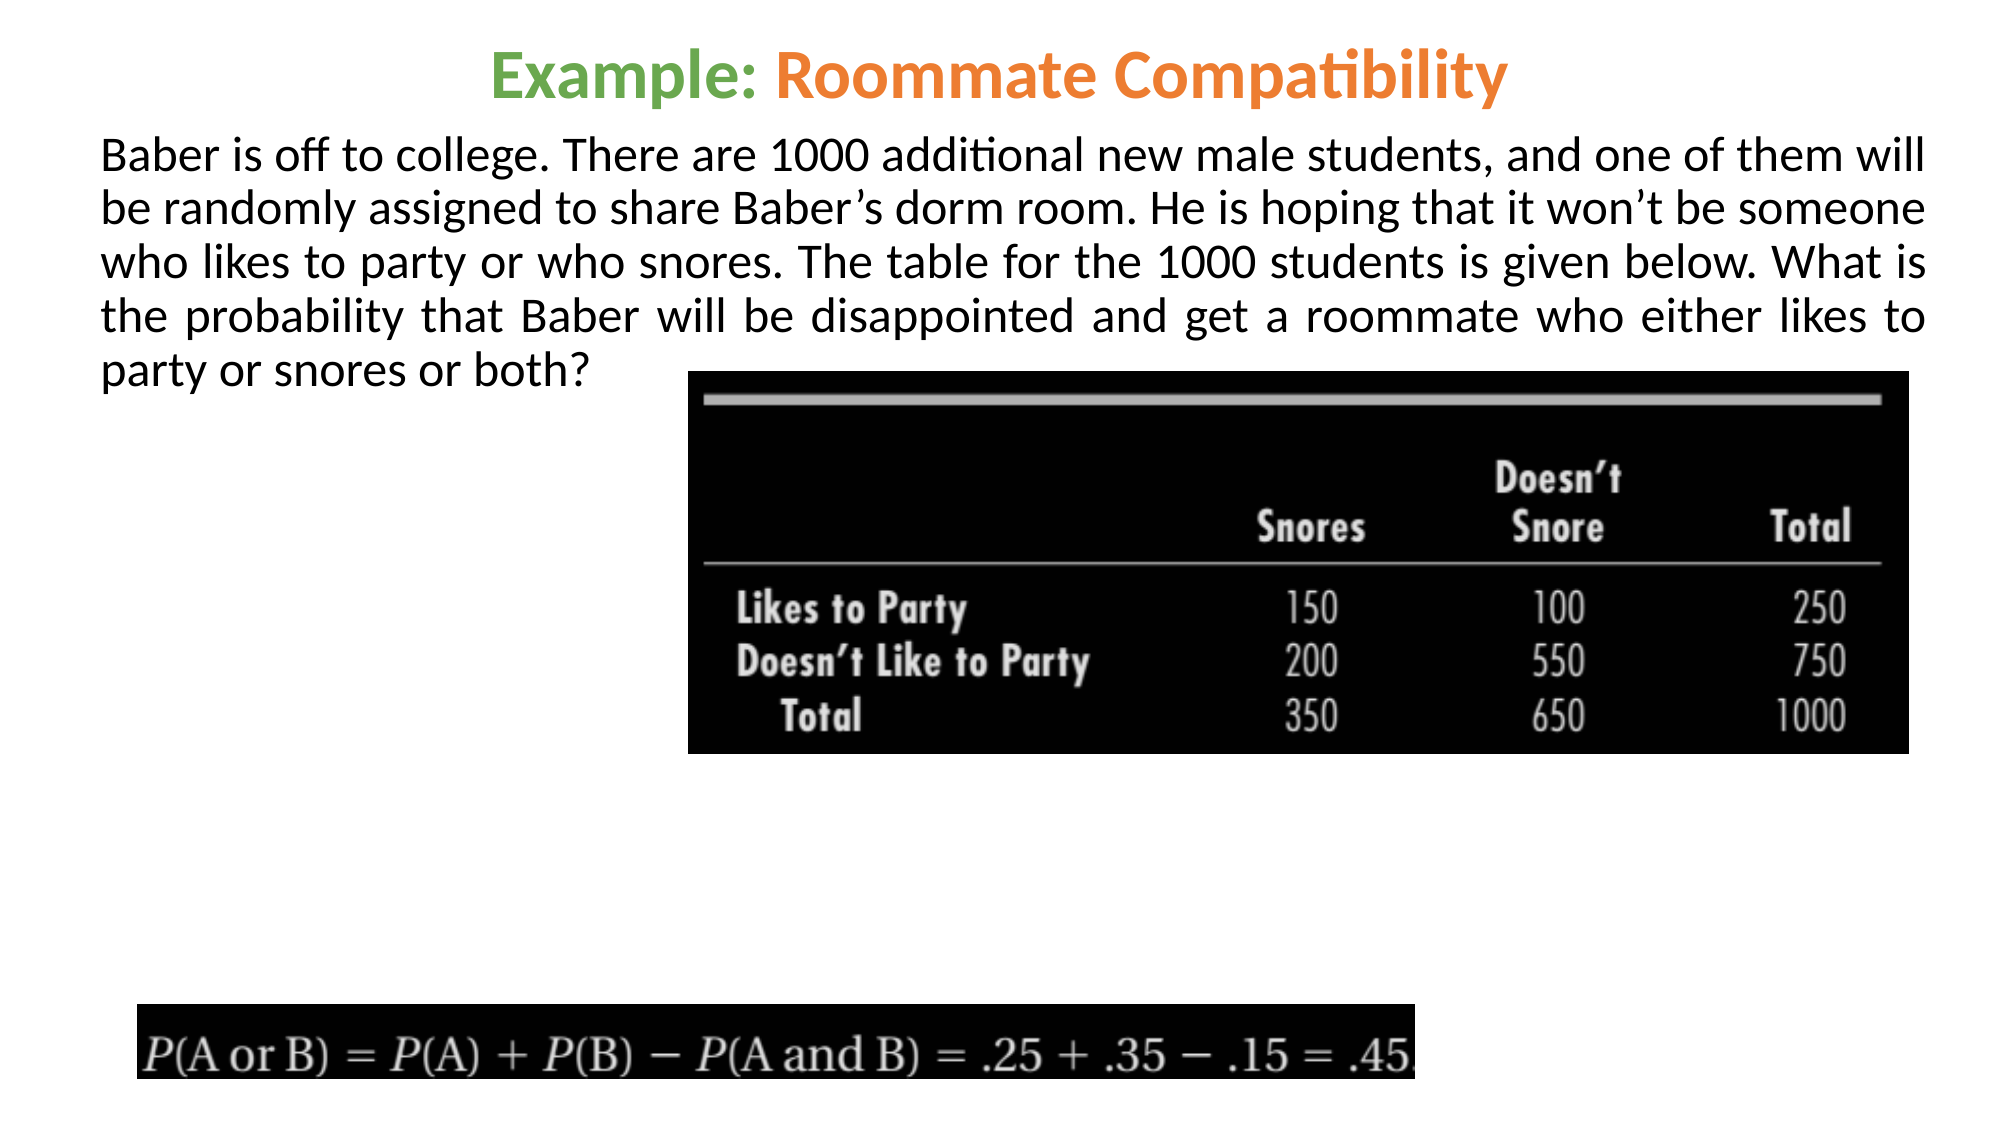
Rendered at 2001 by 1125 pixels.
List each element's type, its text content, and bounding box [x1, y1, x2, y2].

picture [137, 1004, 1415, 1079]
title Example: Roommate Compatibility [137, 30, 1863, 120]
list Baber is off to college. There are 1000 additional new male students, and one of them will be randomly assigned to share Baber’s dorm room. He is hoping that it won’t be someone who likes to party or who snores. The table for the 1000 students is given below. What is the probability that Baber will be disappointed and get a roommate who either likes to party or snores or both? [85, 120, 1943, 1093]
picture [688, 371, 1909, 754]
